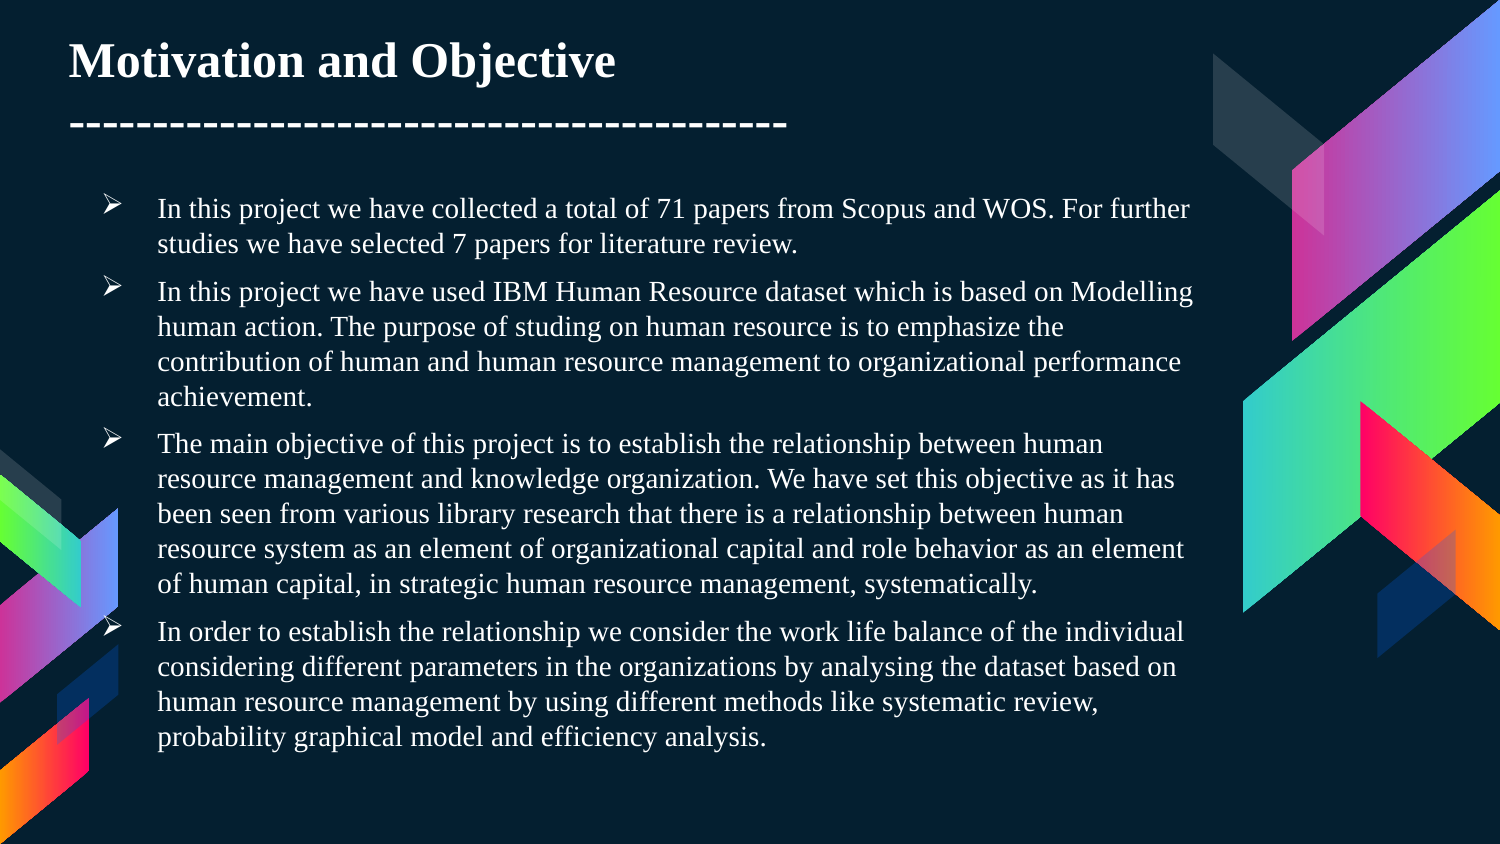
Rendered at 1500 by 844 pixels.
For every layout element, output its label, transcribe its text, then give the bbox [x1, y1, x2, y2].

text_box Motivation and Objective ------------------------------------------- [53, 24, 1034, 163]
text_box In this project we have collected a total of 71 papers from Scopus and WOS. For further studies we have selected 7 papers for literature review. In this project we have used IBM Human Resource dataset which is based on Modelling human action. The purpose of studing on human resource is to emphasize the contribution of human and human resource management to organizational performance achievement. The main objective of this project is to establish the relationship between human resource management and knowledge organization. We have set this objective as it has been seen from various library research that there is a relationship between human resource system as an element of organizational capital and role behavior as an element of human capital, in strategic human resource management, systematically. In order to establish the relationship we consider the work life balance of the individual considering different parameters in the organizations by analysing the dataset based on human resource management by using different methods like systematic review, probability graphical model and efficiency analysis. [67, 174, 1219, 760]
